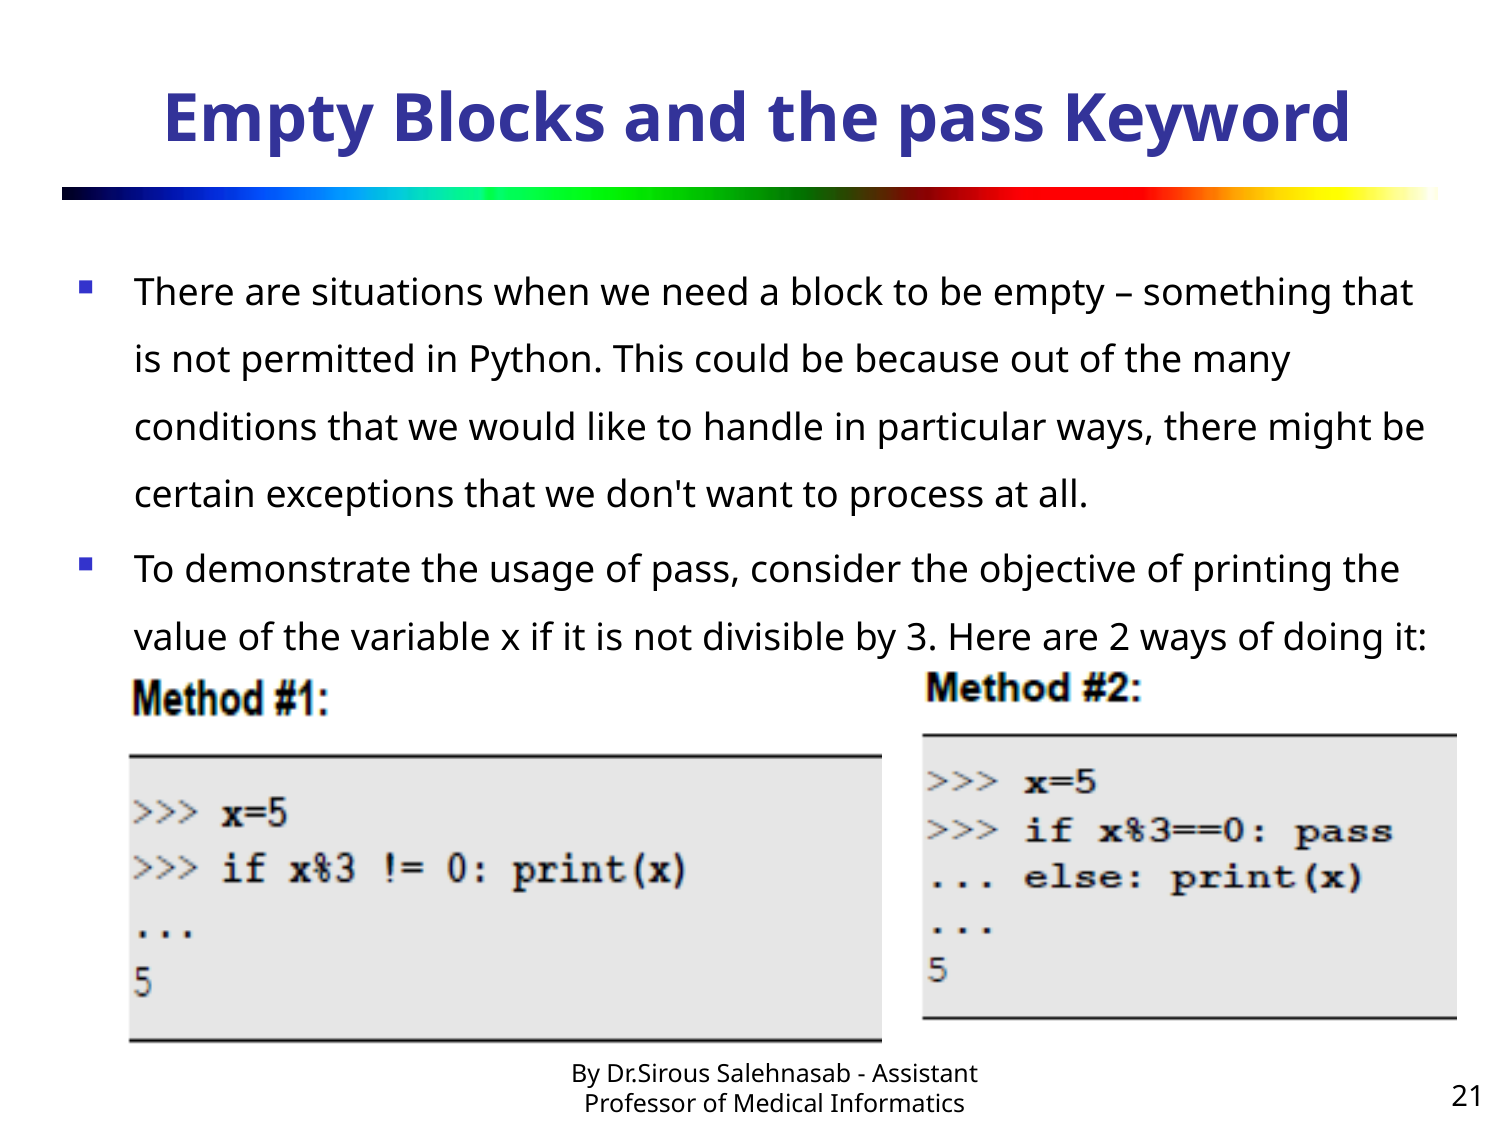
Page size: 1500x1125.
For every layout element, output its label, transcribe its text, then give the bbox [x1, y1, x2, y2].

slide_number 21 [1187, 1049, 1500, 1125]
list There are situations when we need a block to be empty – something that is not permitted in Python. This could be because out of the many conditions that we would like to handle in particular ways, there might be certain exceptions that we don't want to process at all. To demonstrate the usage of pass, consider the objective of printing the value of the variable x if it is not divisible by 3. Here are 2 ways of doing it: [62, 237, 1450, 1075]
title Empty Blocks and the pass Keyword [125, 37, 1391, 163]
picture [124, 661, 882, 1063]
picture [382, 187, 1438, 200]
footer By Dr.Sirous Salehnasab - Assistant Professor of Medical Informatics [537, 1062, 1013, 1125]
picture [918, 662, 1457, 1051]
picture [62, 187, 355, 200]
